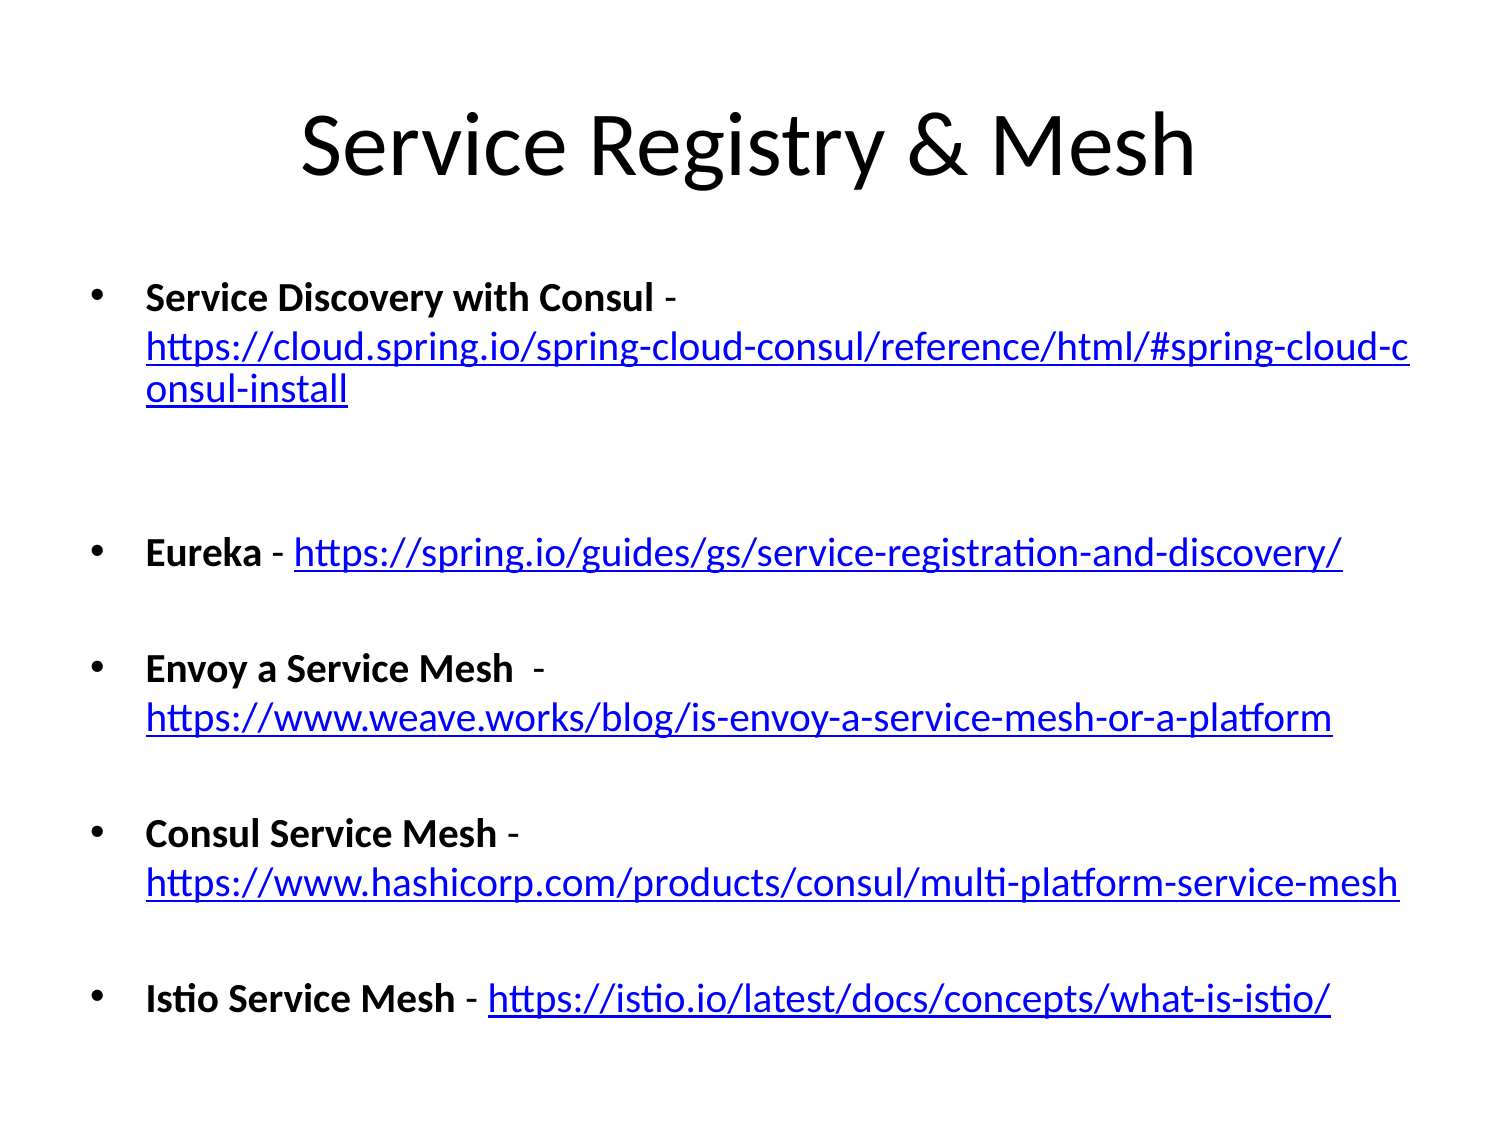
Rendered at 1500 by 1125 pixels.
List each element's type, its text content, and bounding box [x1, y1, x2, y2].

list Service Discovery with Consul - https://cloud.spring.io/spring-cloud-consul/reference/html/#spring-cloud-consul-install Eureka - https://spring.io/guides/gs/service-registration-and-discovery/ Envoy a Service Mesh - https://www.weave.works/blog/is-envoy-a-service-mesh-or-a-platform Consul Service Mesh - https://www.hashicorp.com/products/consul/multi-platform-service-mesh Istio Service Mesh - https://istio.io/latest/docs/concepts/what-is-istio/ [75, 262, 1425, 1005]
title Service Registry & Mesh [75, 45, 1425, 233]
